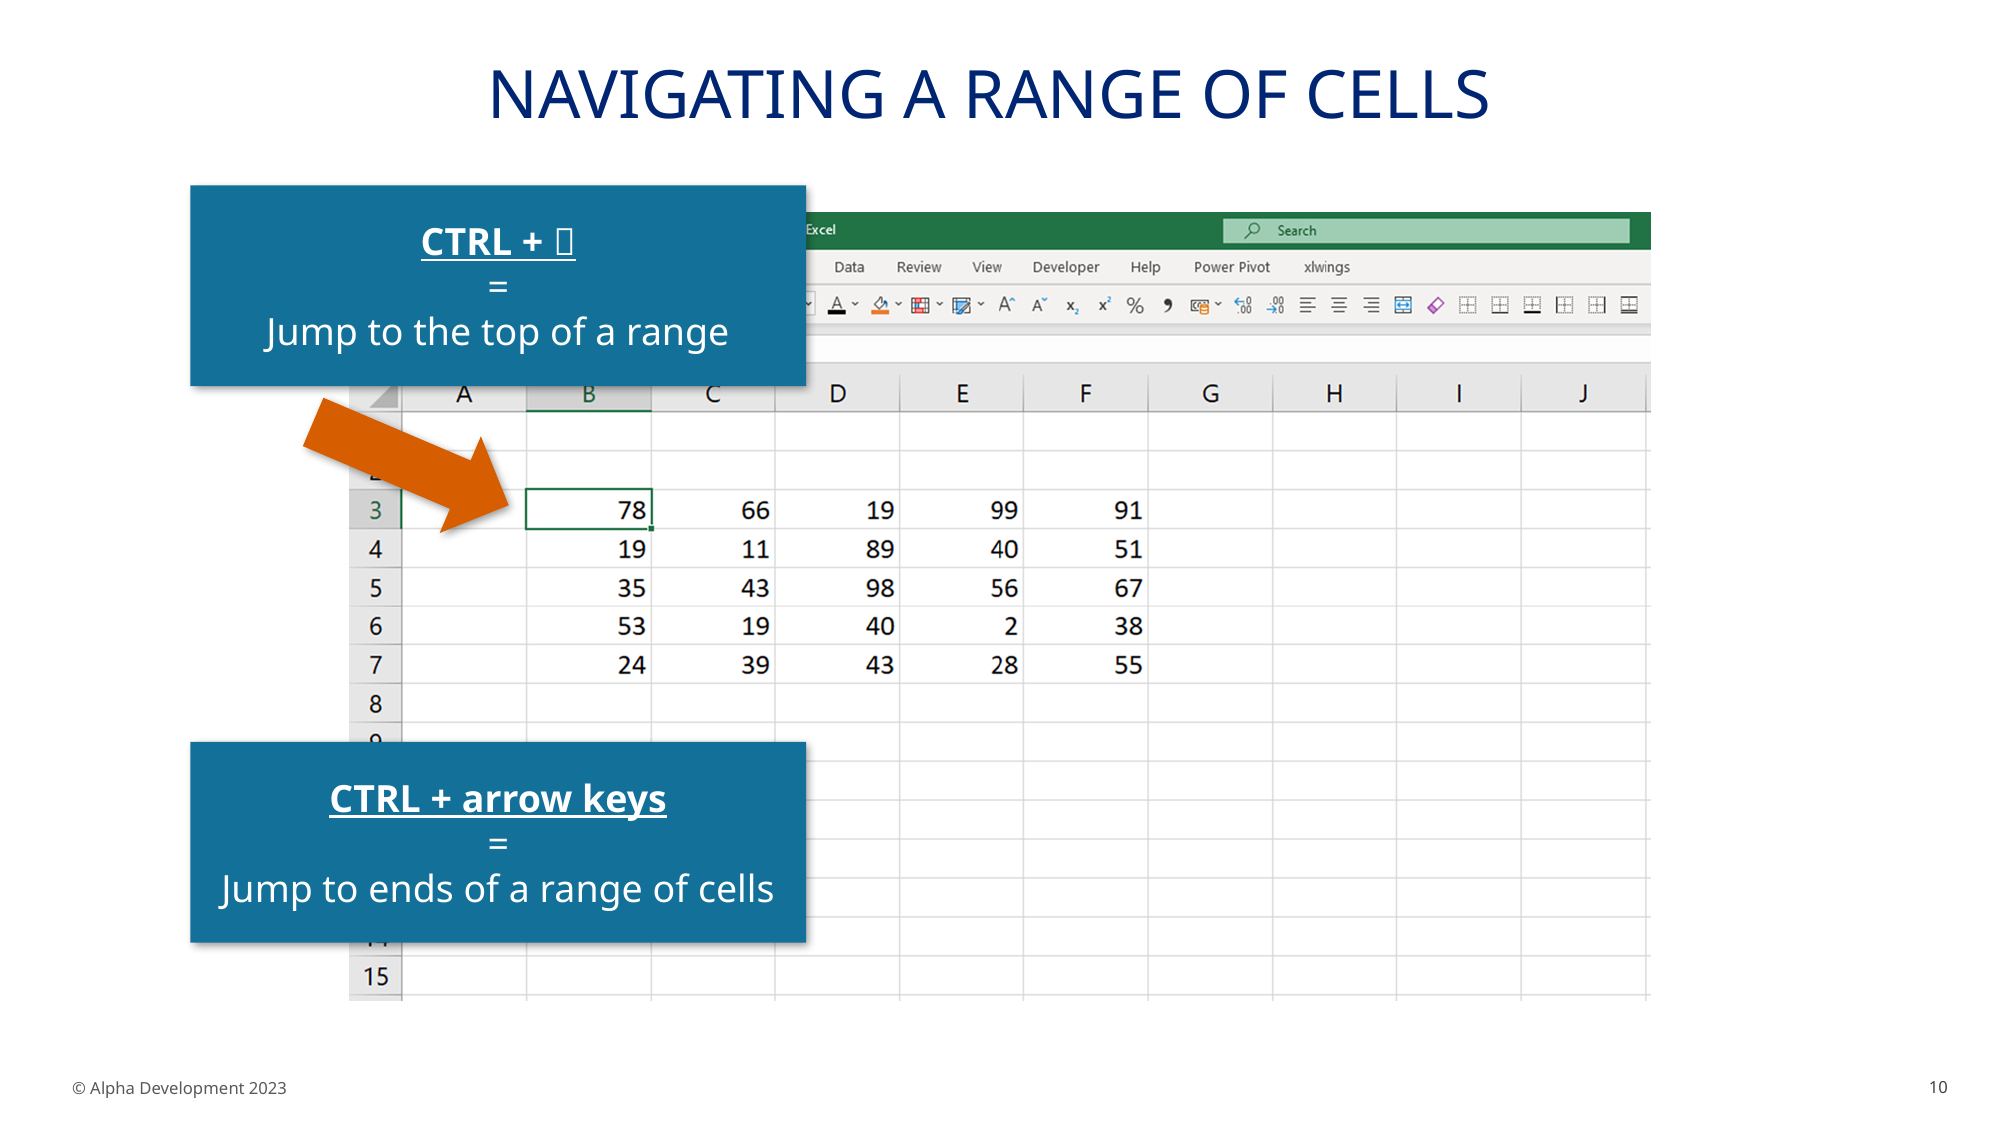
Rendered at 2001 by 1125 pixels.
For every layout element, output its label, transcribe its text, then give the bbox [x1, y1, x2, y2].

text_box [302, 397, 343, 464]
text_box CTRL + arrow keys = Jump to ends of a range of cells [190, 741, 343, 943]
text_box CTRL +  = Jump to the top of a range [190, 185, 807, 387]
title navigating a range of cells [81, 44, 1898, 140]
picture [348, 212, 1652, 1002]
